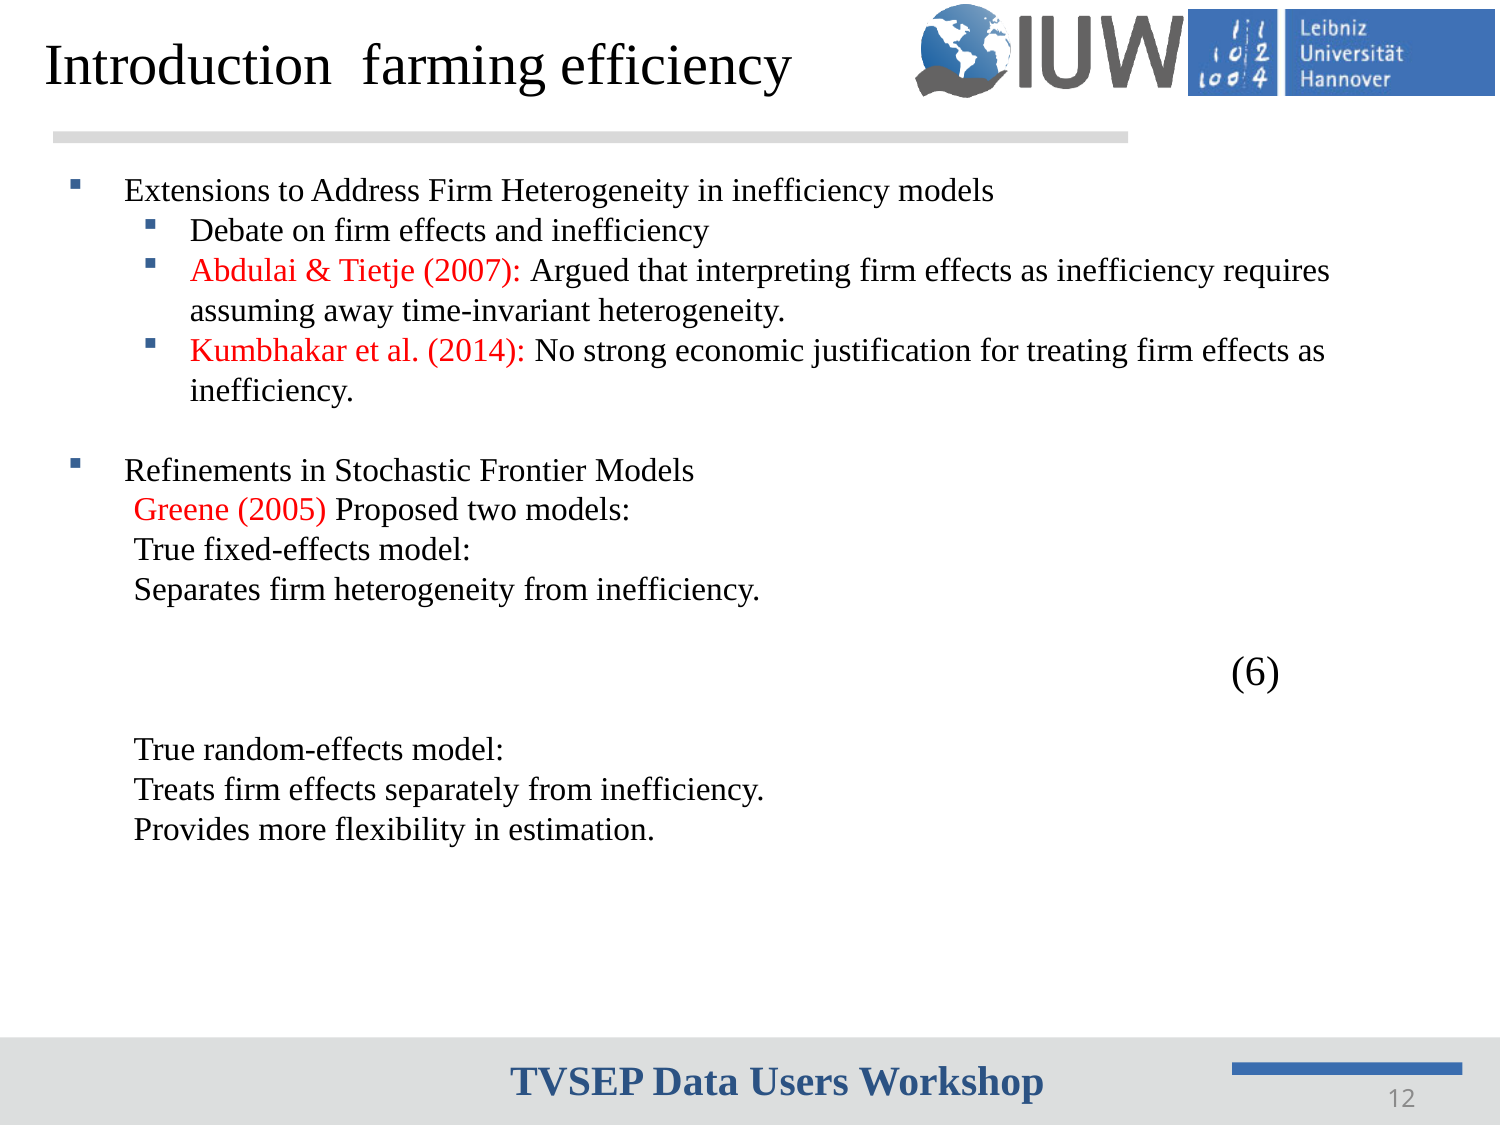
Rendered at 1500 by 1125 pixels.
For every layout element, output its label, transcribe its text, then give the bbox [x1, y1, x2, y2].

picture [915, 4, 1495, 98]
text_box (6) [1216, 633, 1295, 702]
slide_number 12 [1080, 1069, 1431, 1125]
title Introduction farming efficiency [29, 19, 1128, 100]
